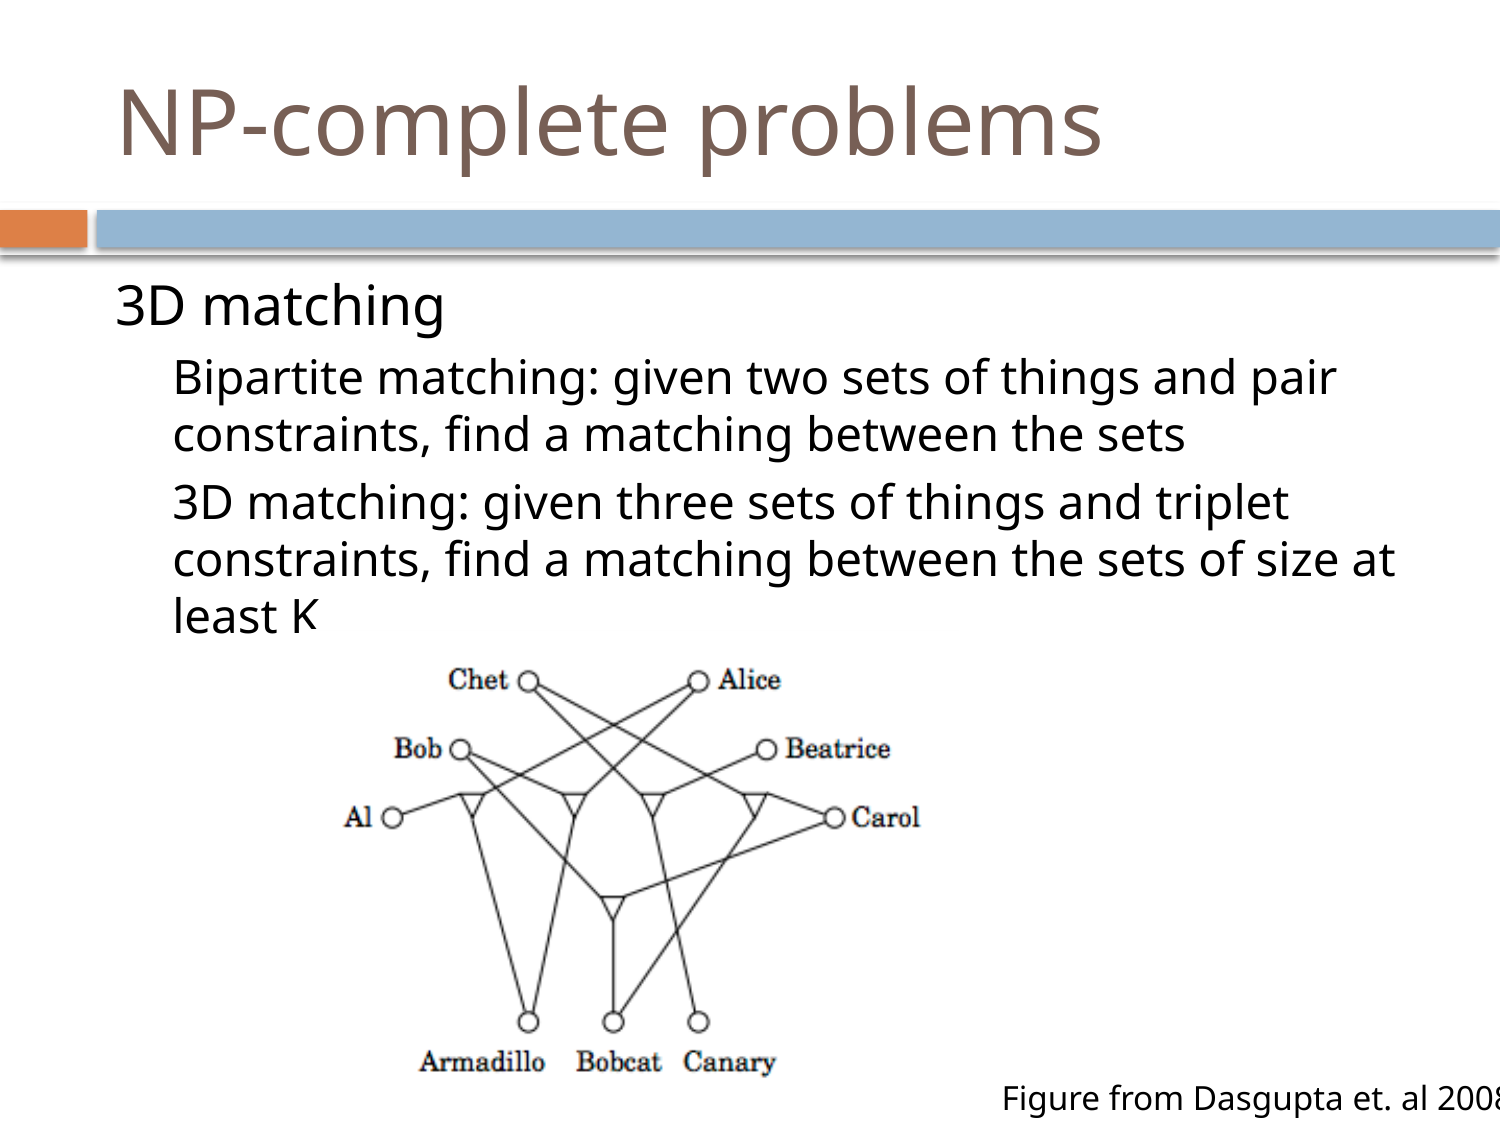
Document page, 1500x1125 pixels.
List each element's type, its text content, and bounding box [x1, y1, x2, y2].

title NP-complete problems [100, 37, 1438, 200]
picture [307, 629, 959, 1101]
list 3D matching Bipartite matching: given two sets of things and pair constraints, find a matching between the sets 3D matching: given three sets of things and triplet constraints, find a matching between the sets of size at least K [100, 262, 1438, 653]
text_box Figure from Dasgupta et. al 2008 [986, 1069, 1500, 1125]
